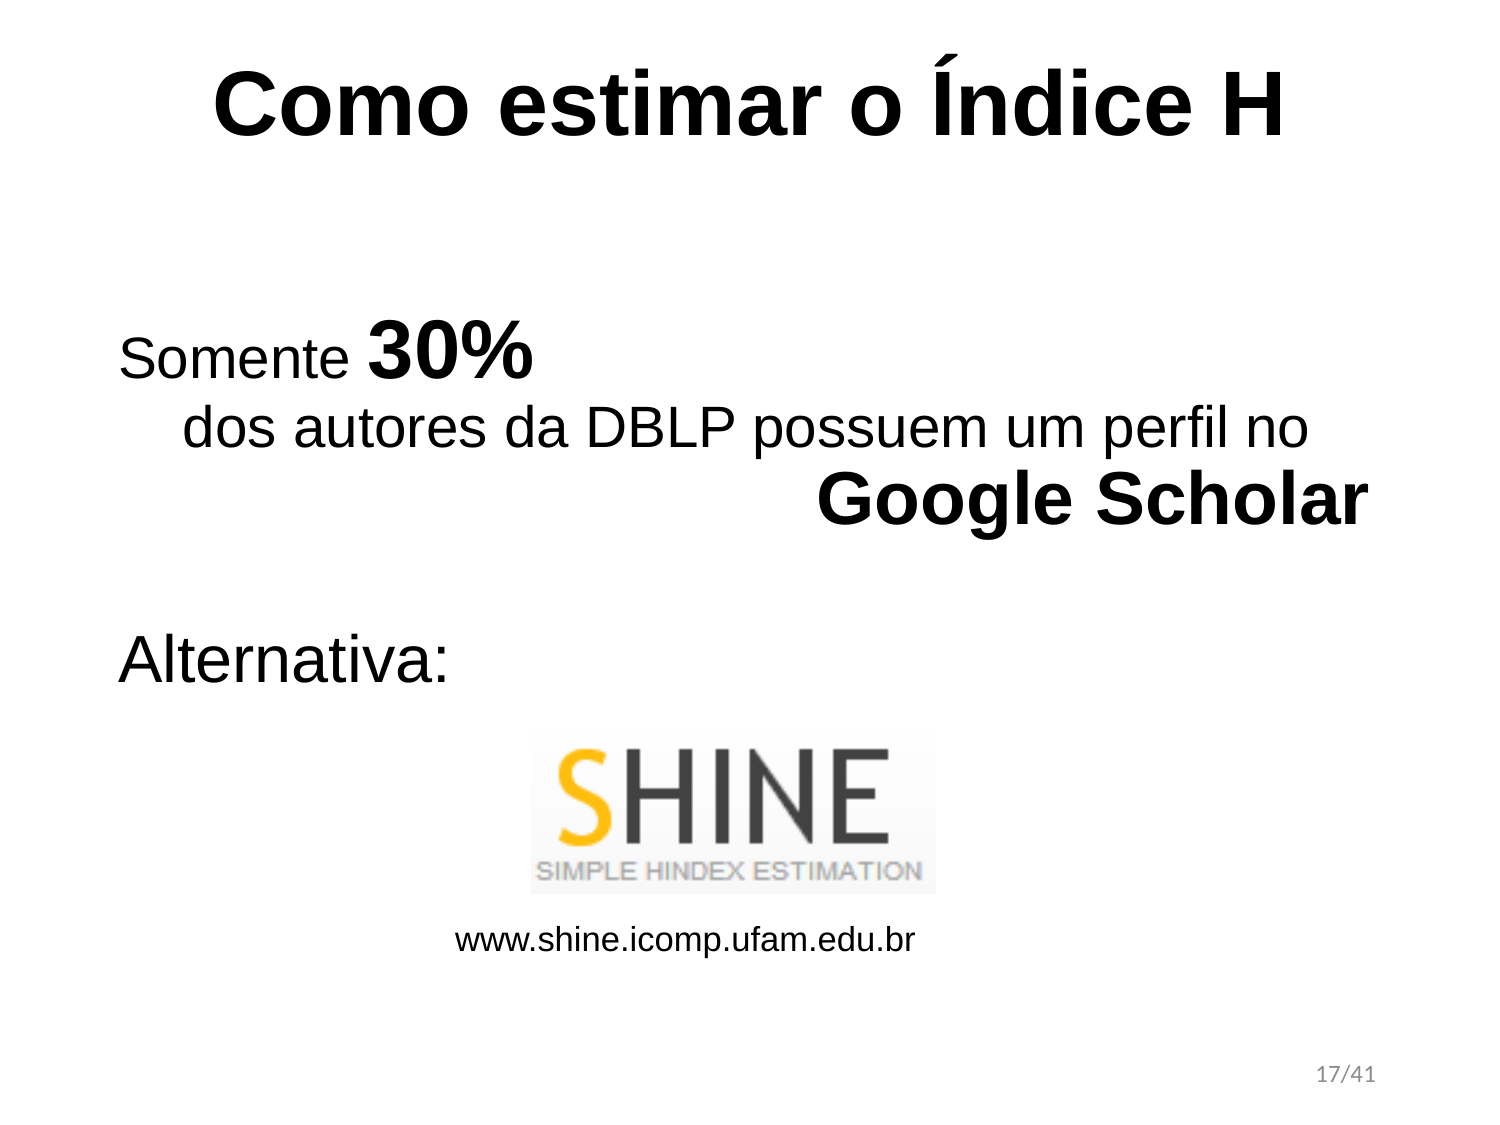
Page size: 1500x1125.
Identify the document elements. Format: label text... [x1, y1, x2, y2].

picture [531, 729, 936, 894]
slide_number 17/41 [1059, 1042, 1397, 1103]
text_box www.shine.icomp.ufam.edu.br [443, 915, 1024, 988]
list Somente 30% dos autores da DBLP possuem um perfil no Google Scholar Alternativa: [103, 299, 1397, 1014]
title Como estimar o Índice H [103, 26, 1397, 186]
